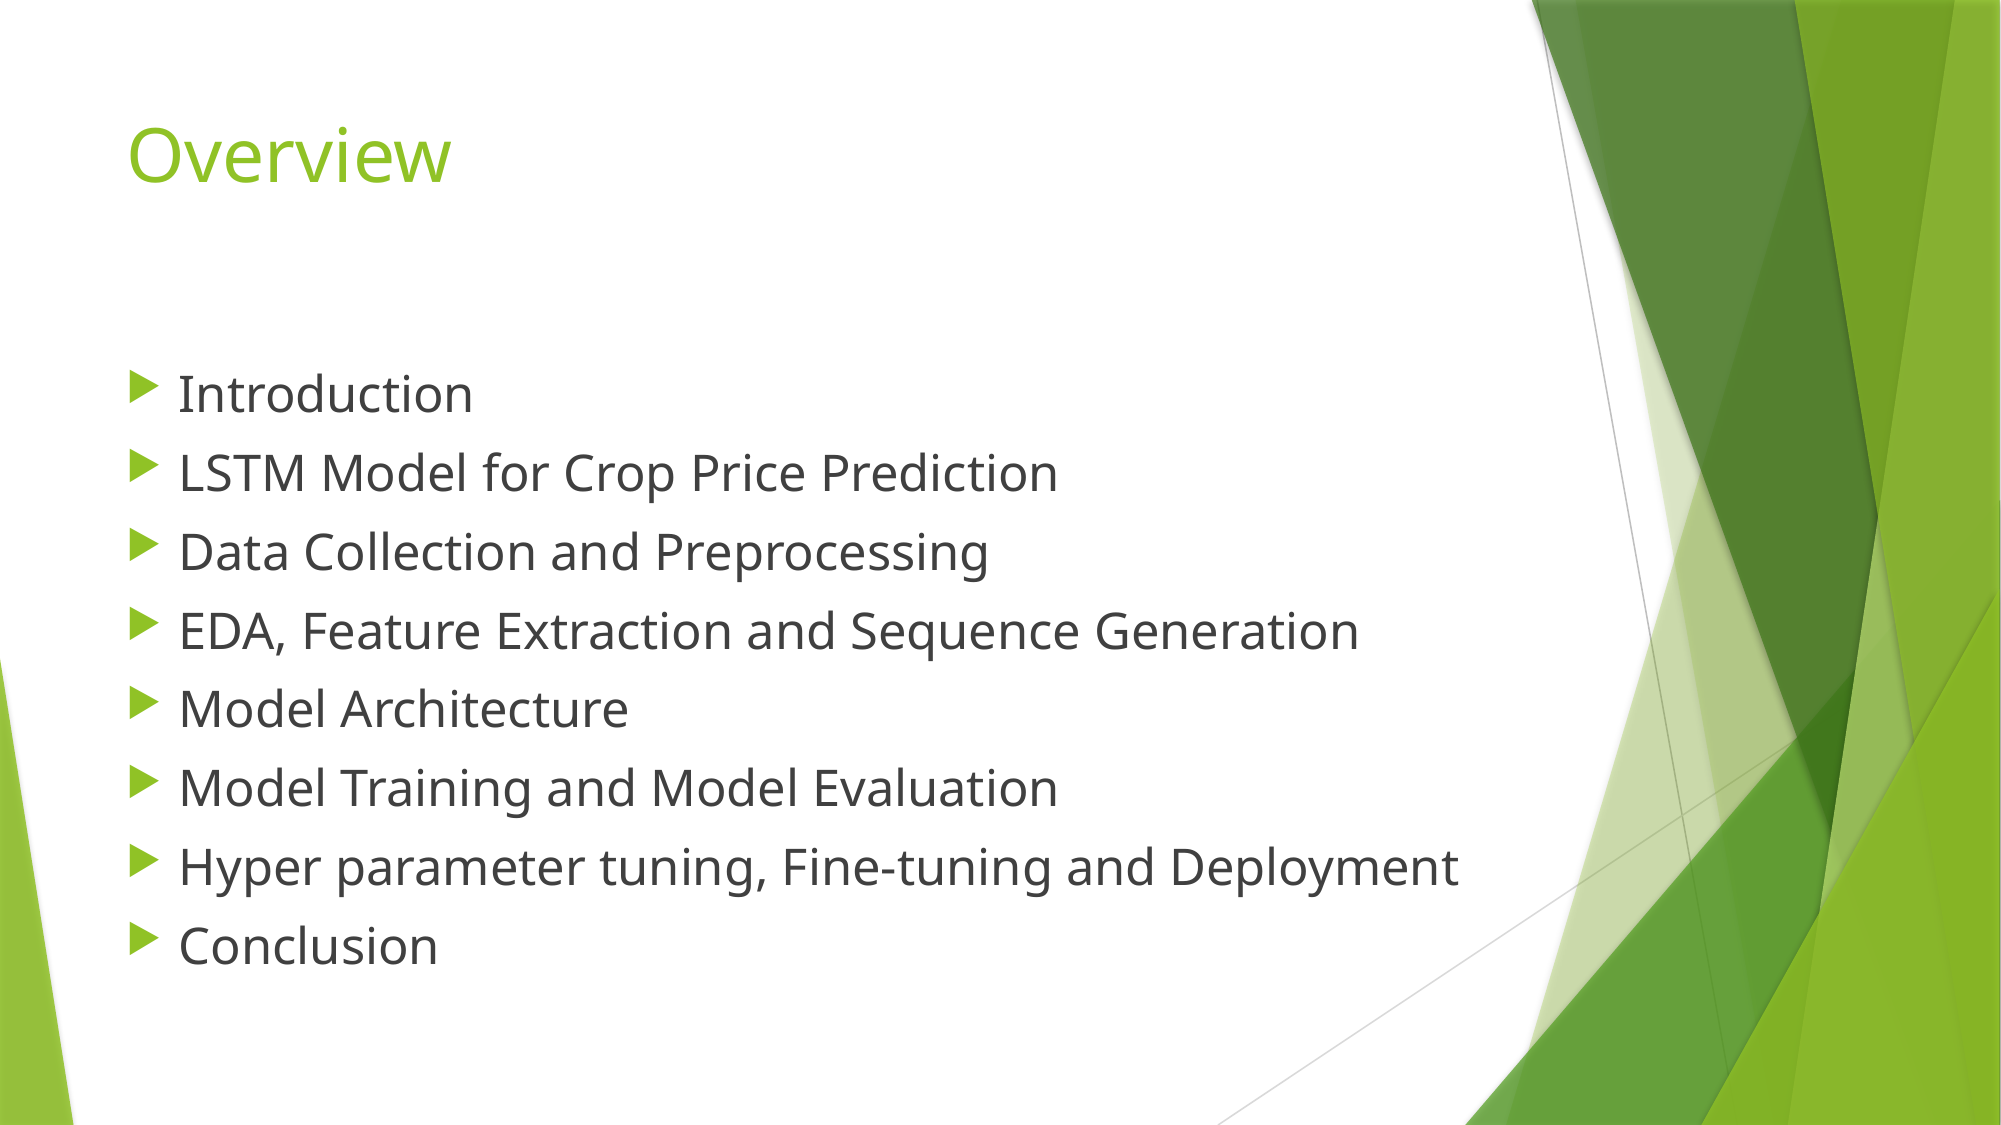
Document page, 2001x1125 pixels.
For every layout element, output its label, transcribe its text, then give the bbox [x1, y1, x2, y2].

title Overview [111, 99, 1522, 317]
list Introduction LSTM Model for Crop Price Prediction Data Collection and Preprocessing EDA, Feature Extraction and Sequence Generation Model Architecture Model Training and Model Evaluation Hyper parameter tuning, Fine-tuning and Deployment Conclusion [111, 354, 1522, 992]
